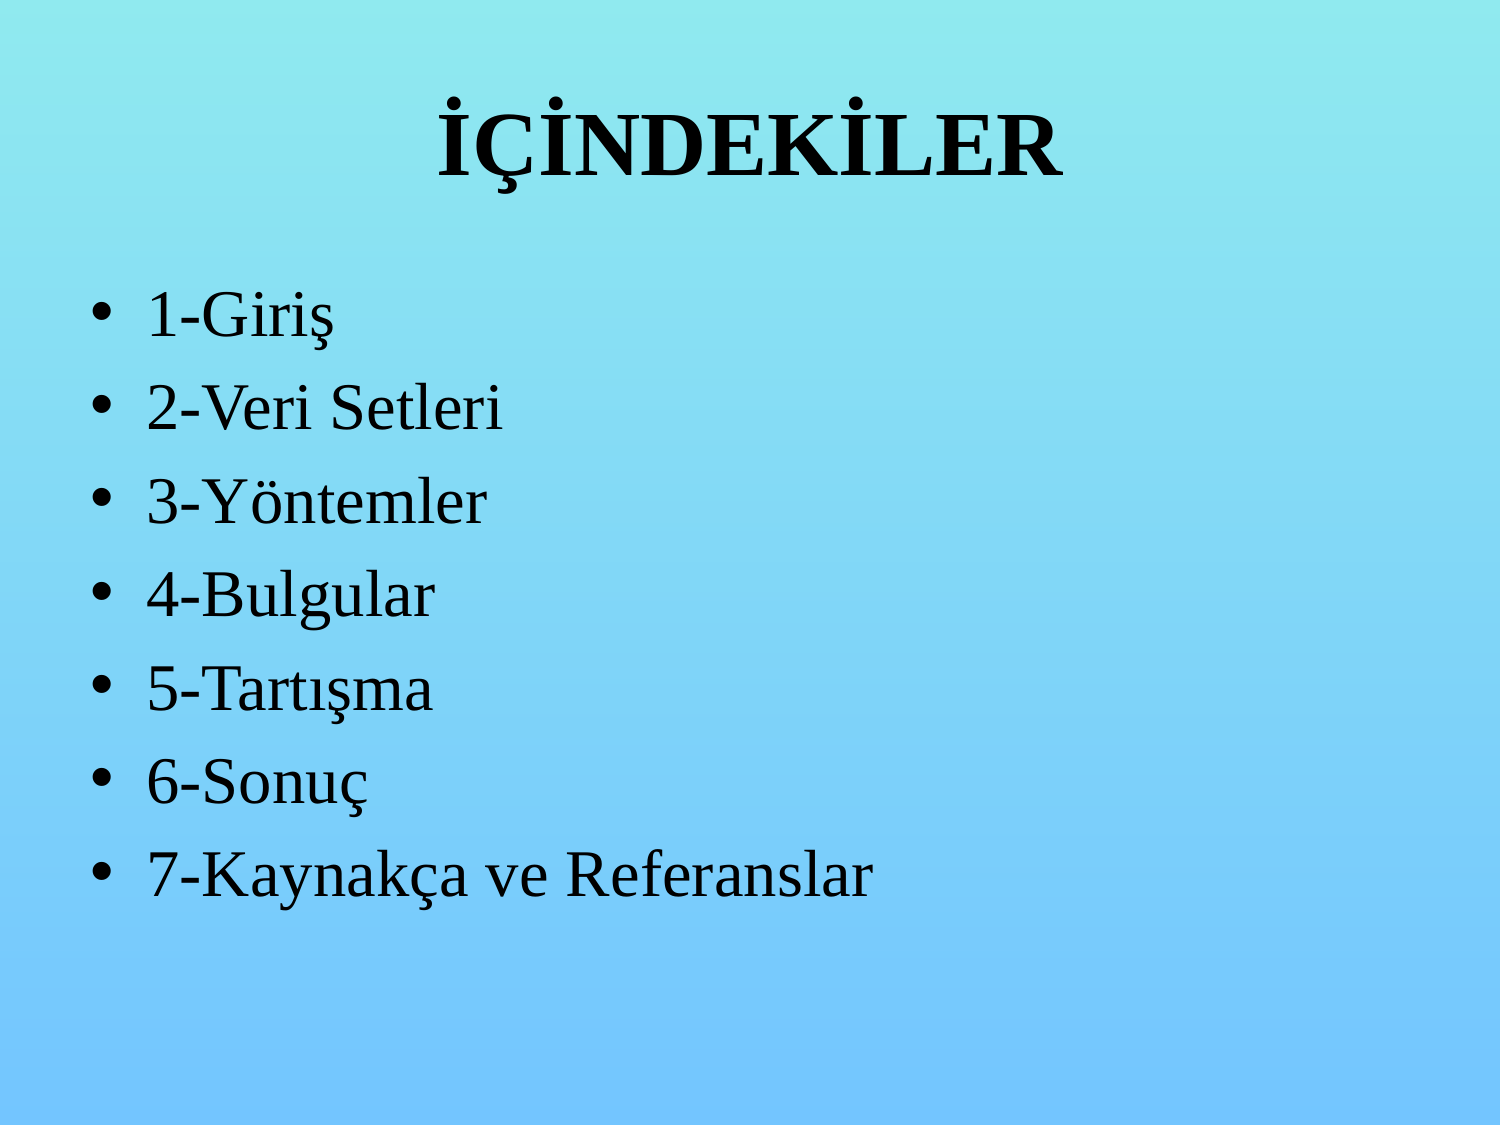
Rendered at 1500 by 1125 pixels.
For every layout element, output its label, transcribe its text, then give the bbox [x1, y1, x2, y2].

list 1-Giriş 2-Veri Setleri 3-Yöntemler 4-Bulgular 5-Tartışma 6-Sonuç 7-Kaynakça ve Referanslar [75, 262, 1425, 1005]
title İÇİNDEKİLER [75, 45, 1425, 233]
